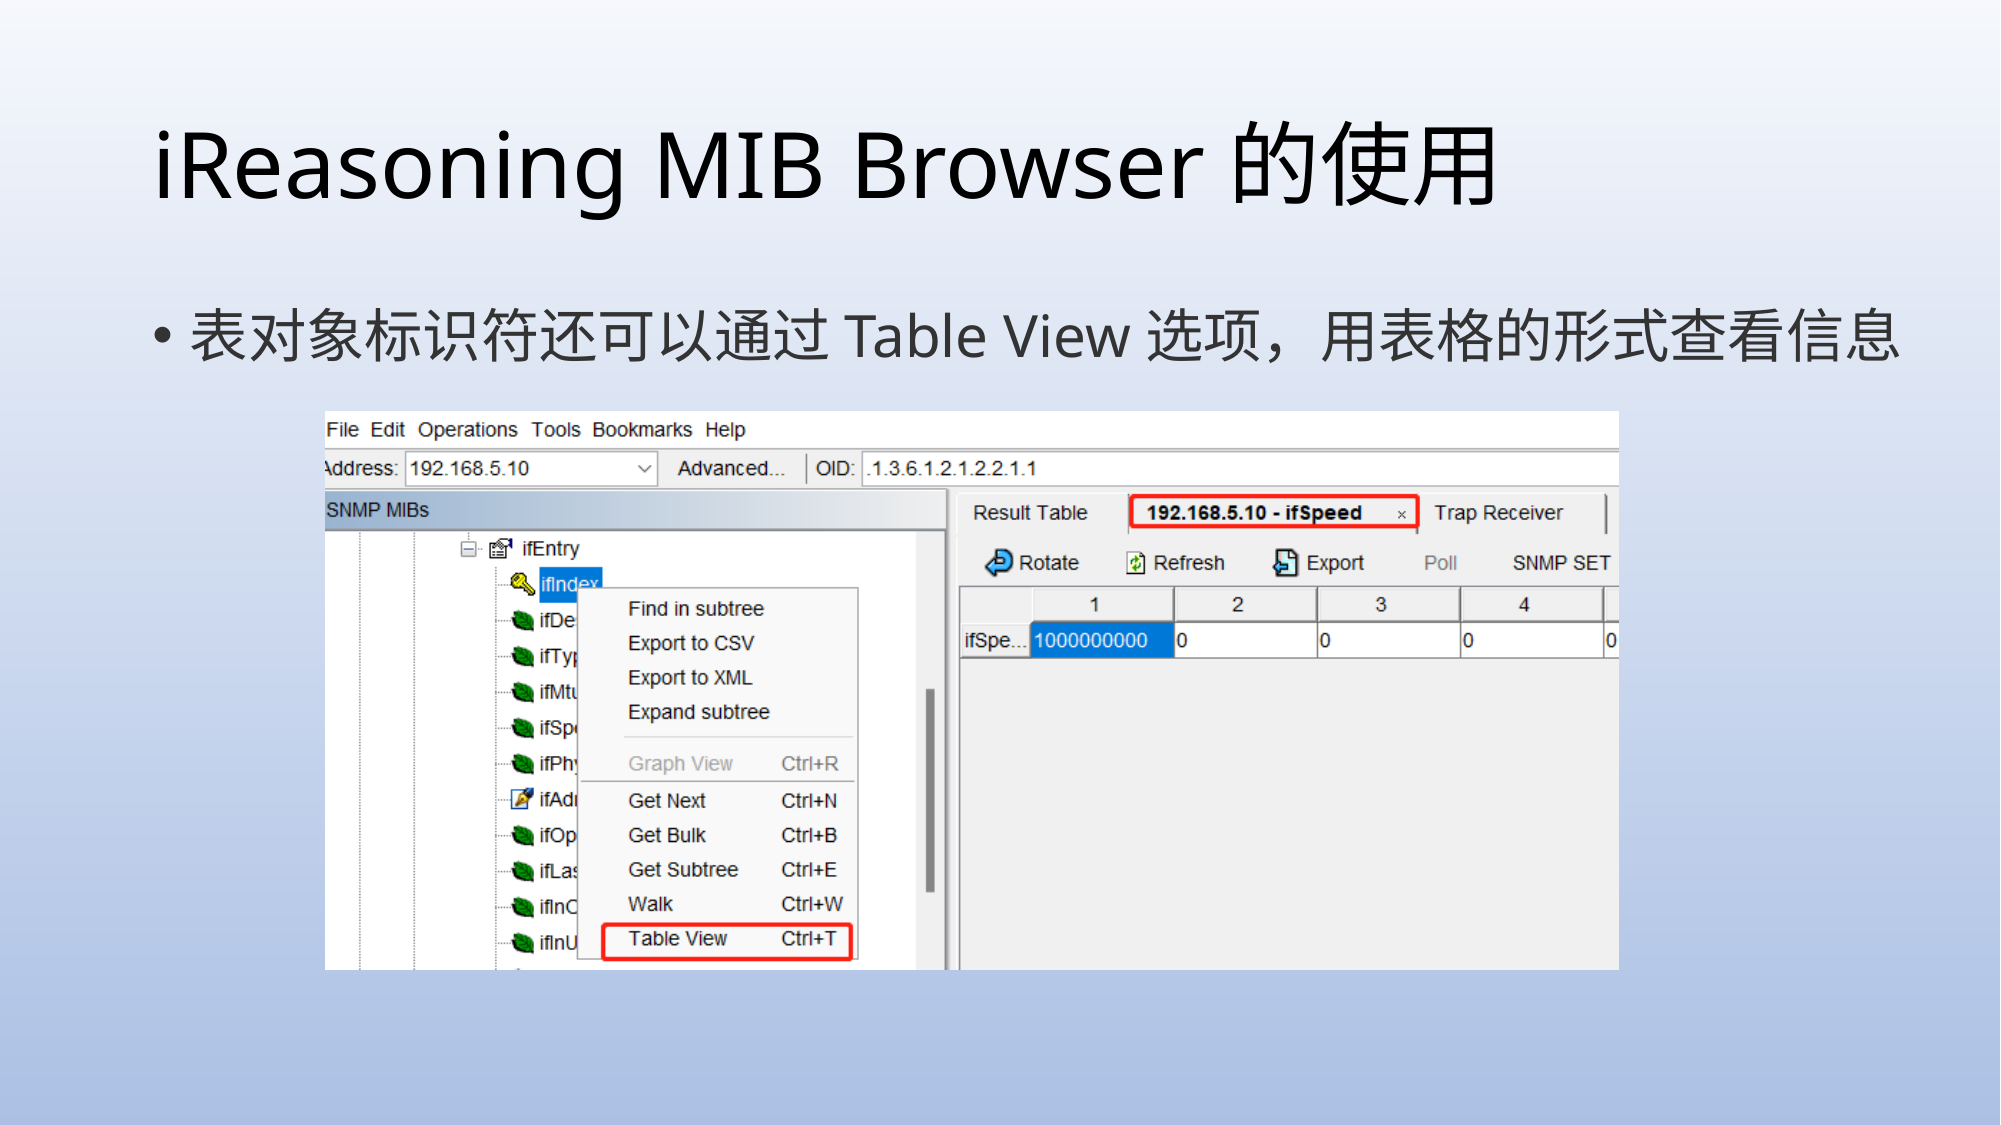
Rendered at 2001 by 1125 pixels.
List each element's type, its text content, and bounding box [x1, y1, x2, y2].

list 表对象标识符还可以通过Table View选项，用表格的形式查看信息 [137, 299, 1936, 992]
picture [325, 411, 1619, 970]
title iReasoning MIB Browser的使用 [137, 59, 1863, 278]
